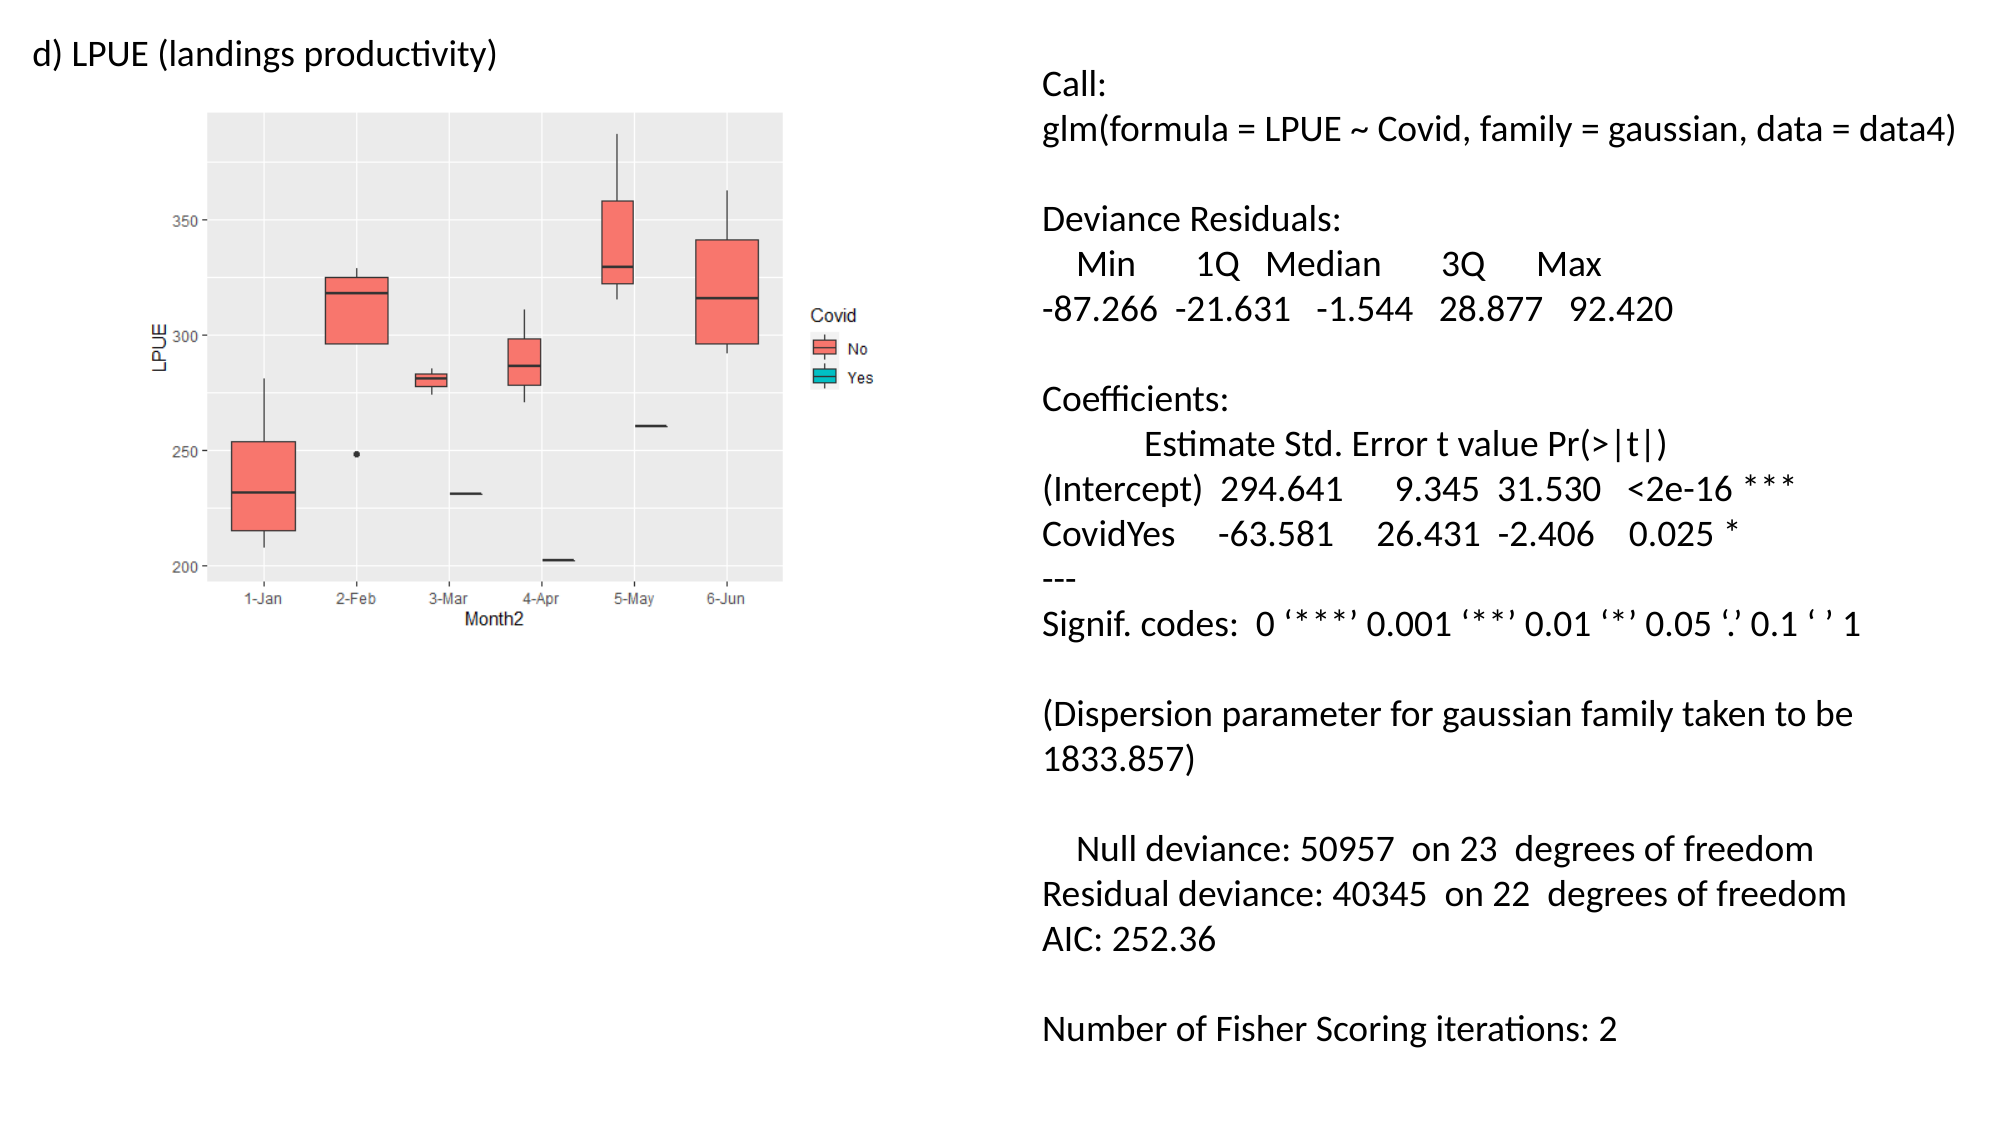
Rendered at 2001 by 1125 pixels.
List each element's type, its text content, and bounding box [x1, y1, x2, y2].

text_box Call: glm(formula = LPUE ~ Covid, family = gaussian, data = data4) Deviance Residuals: Min 1Q Median 3Q Max -87.266 -21.631 -1.544 28.877 92.420 Coefficients: Estimate Std. Error t value Pr(>|t|) (Intercept) 294.641 9.345 31.530 <2e-16 *** CovidYes -63.581 26.431 -2.406 0.025 * --- Signif. codes: 0 ‘***’ 0.001 ‘**’ 0.01 ‘*’ 0.05 ‘.’ 0.1 ‘ ’ 1 (Dispersion parameter for gaussian family taken to be 1833.857) Null deviance: 50957 on 23 degrees of freedom Residual deviance: 40345 on 22 degrees of freedom AIC: 252.36 Number of Fisher Scoring iterations: 2 [1027, 51, 2000, 1057]
picture [141, 104, 893, 638]
text_box d) LPUE (landings productivity) [17, 21, 514, 82]
